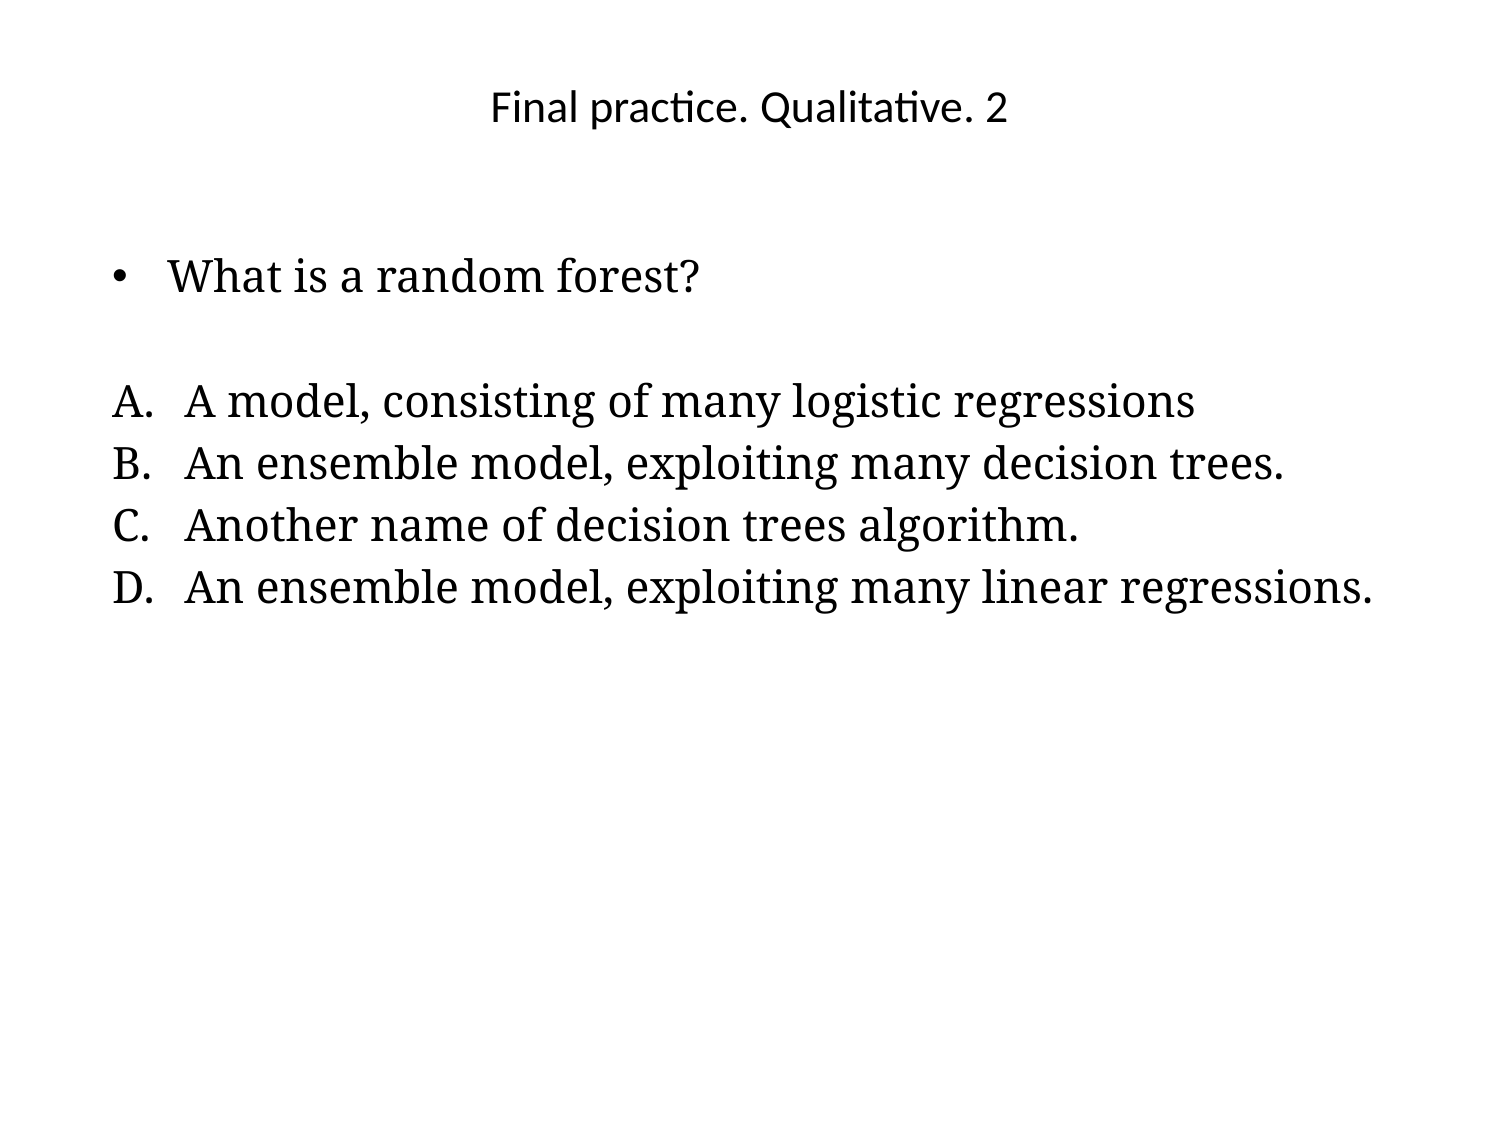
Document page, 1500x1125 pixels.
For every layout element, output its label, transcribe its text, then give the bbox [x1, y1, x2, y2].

list What is a random forest? A model, consisting of many logistic regressions An ensemble model, exploiting many decision trees. Another name of decision trees algorithm. An ensemble model, exploiting many linear regressions. [97, 240, 1400, 661]
title Final practice. Qualitative. 2 [123, 68, 1377, 139]
